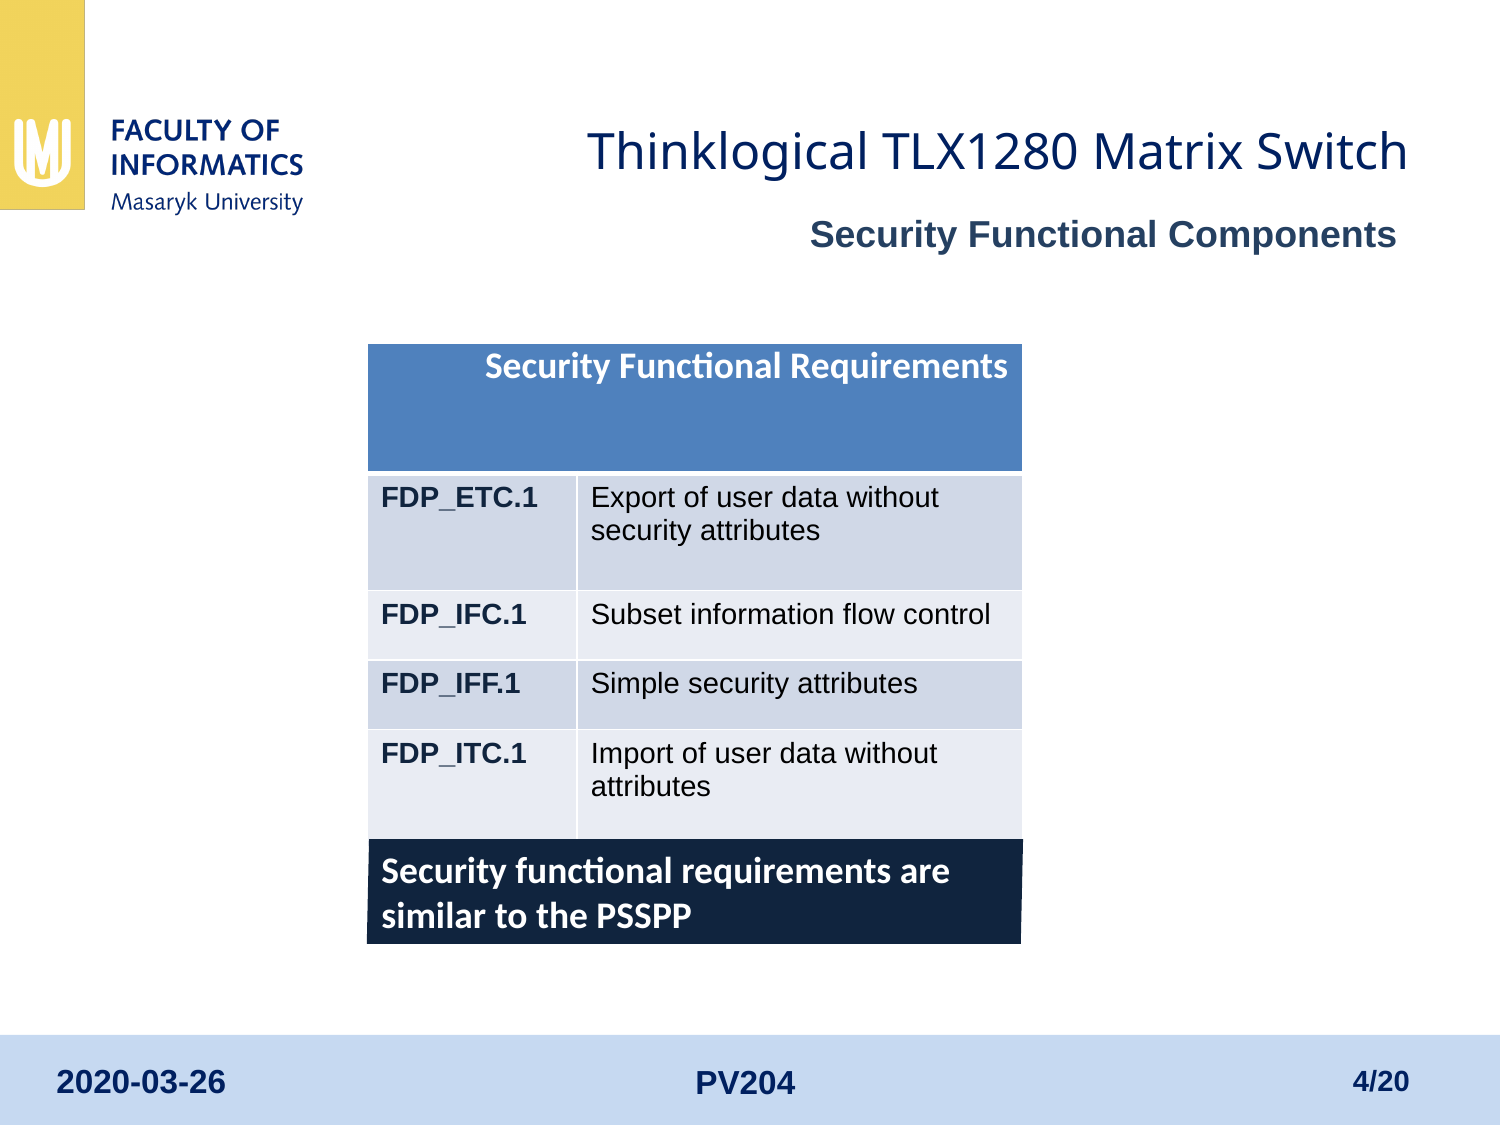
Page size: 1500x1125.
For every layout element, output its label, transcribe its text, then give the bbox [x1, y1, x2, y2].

text_box Security functional requirements are similar to the PSSPP [366, 839, 1024, 944]
table_header Security Functional Requirements [368, 344, 1022, 471]
table_cell Simple security attributes [578, 661, 1022, 729]
slide_number 4/20 [1074, 1050, 1425, 1110]
table_cell FDP_ETC.1 [368, 476, 576, 590]
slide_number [41, 1050, 392, 1110]
list Security Functional Components [631, 187, 1413, 278]
table_cell FDP_IFF.1 [368, 661, 576, 729]
table_cell Subset information flow control [578, 591, 1022, 659]
table_cell FDP_ITC.1 [368, 730, 576, 840]
table_cell Import of user data without attributes [578, 730, 1022, 839]
table_cell FDP_IFC.1 [368, 591, 576, 659]
picture [0, 0, 352, 219]
title Thinklogical TLX1280 Matrix Switch [351, 66, 1425, 233]
table_cell Export of user data without security attributes [578, 476, 1022, 590]
footer PV204 [512, 1050, 988, 1111]
